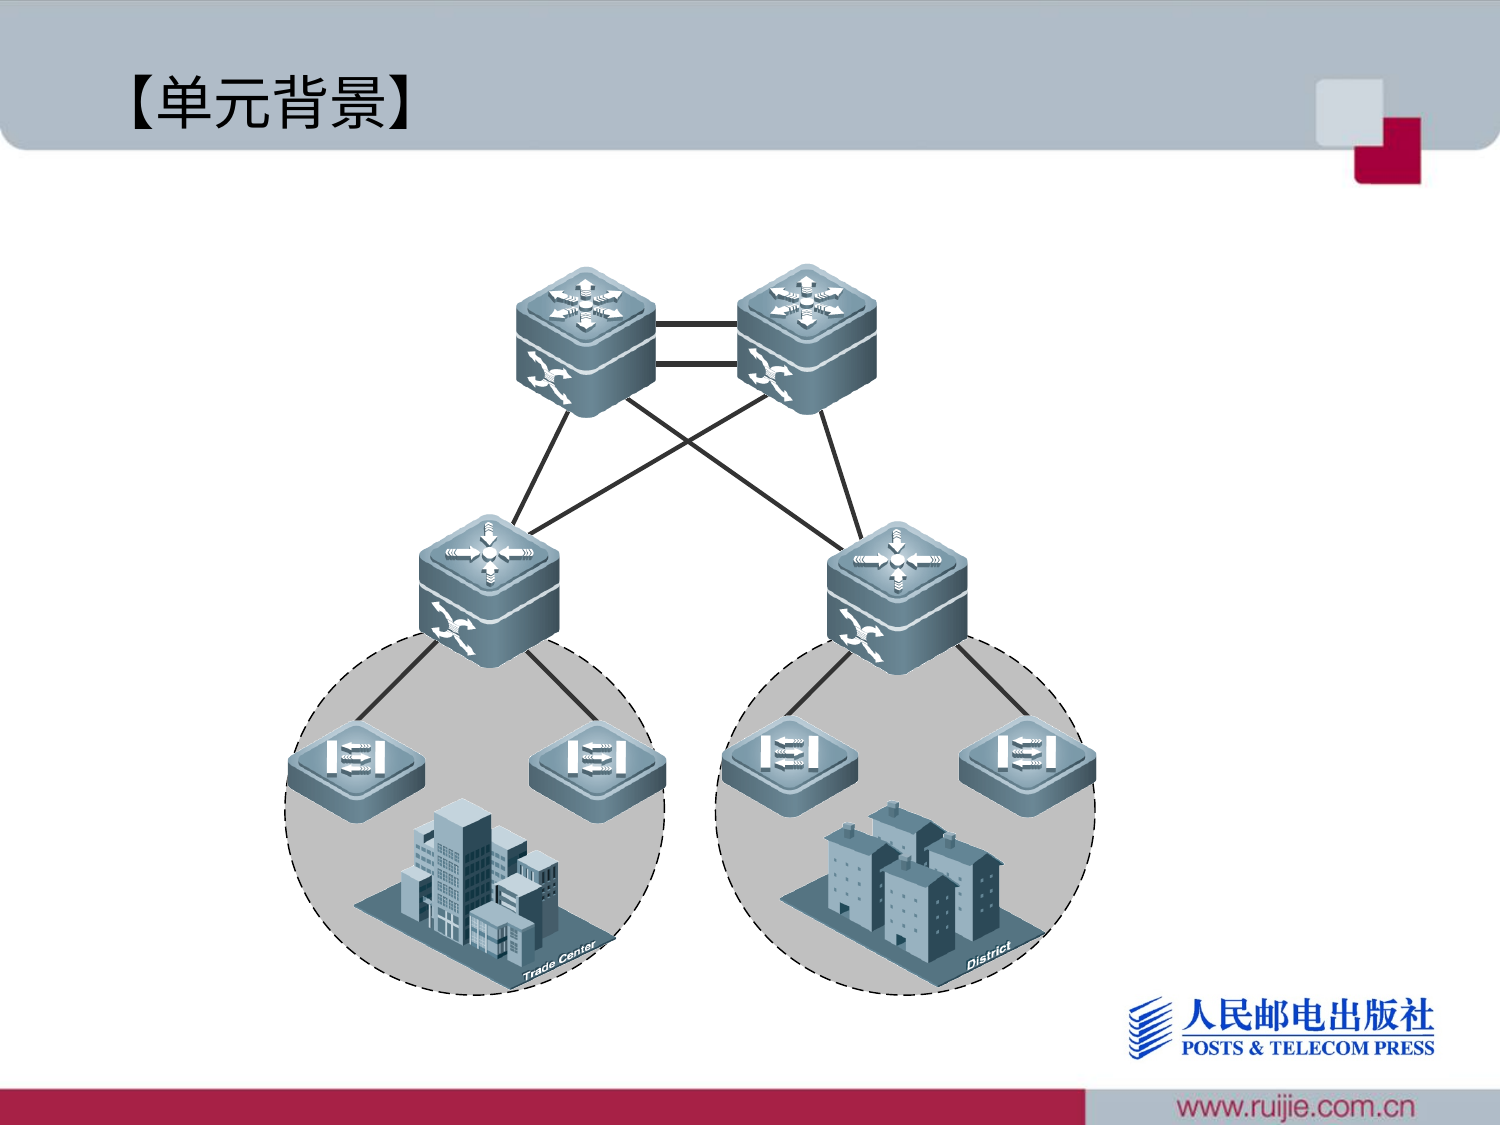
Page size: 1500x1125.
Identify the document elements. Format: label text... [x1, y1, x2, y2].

text_box 【单元背景】 [82, 23, 539, 144]
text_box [280, 257, 1102, 1024]
picture [0, 1, 1500, 1125]
